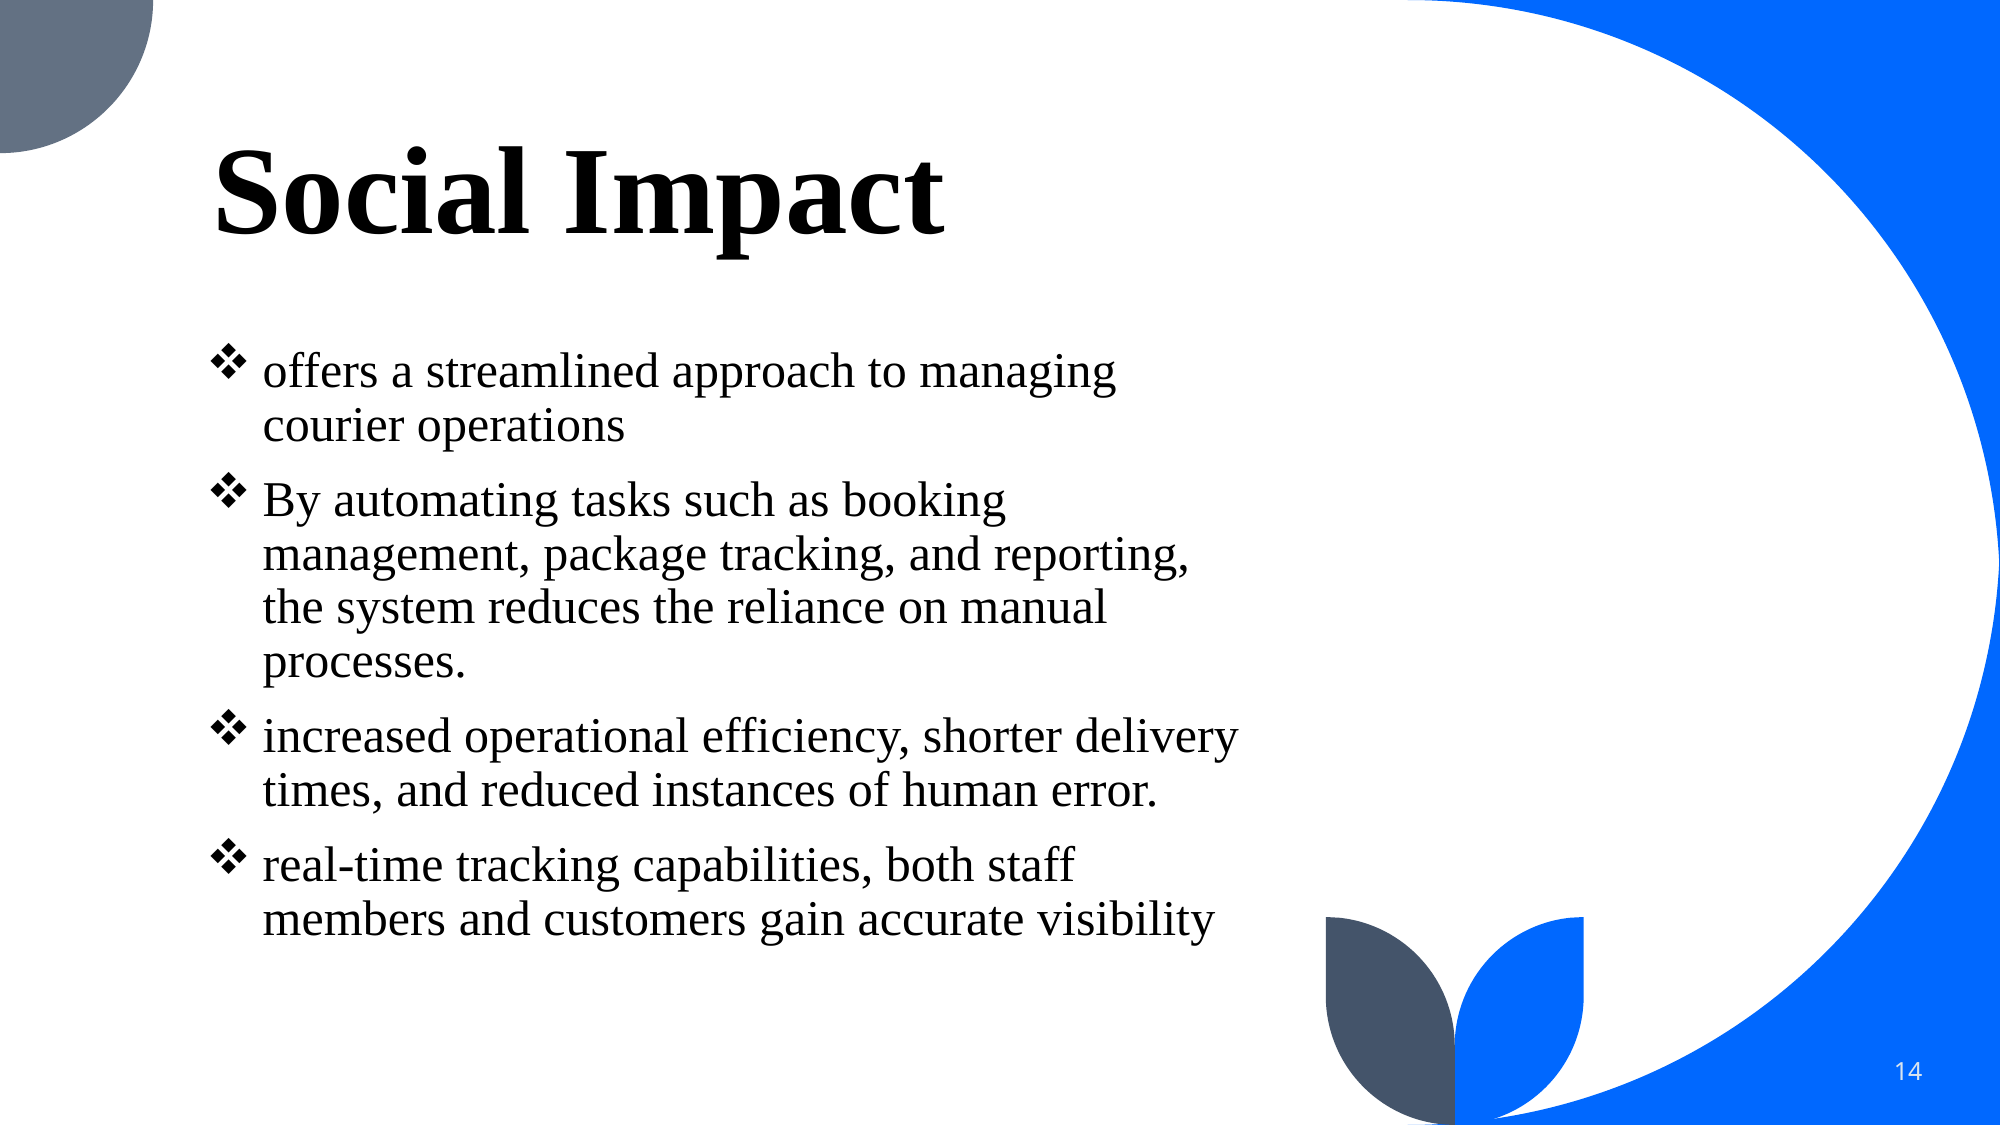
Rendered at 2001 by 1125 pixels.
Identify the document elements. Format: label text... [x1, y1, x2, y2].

slide_number 14 [1665, 1042, 1938, 1103]
title Social Impact [197, 50, 1802, 269]
list offers a streamlined approach to managing courier operations By automating tasks such as booking management, package tracking, and reporting, the system reduces the reliance on manual processes. increased operational efficiency, shorter delivery times, and reduced instances of human error. real-time tracking capabilities, both staff members and customers gain accurate visibility [191, 336, 1260, 1019]
